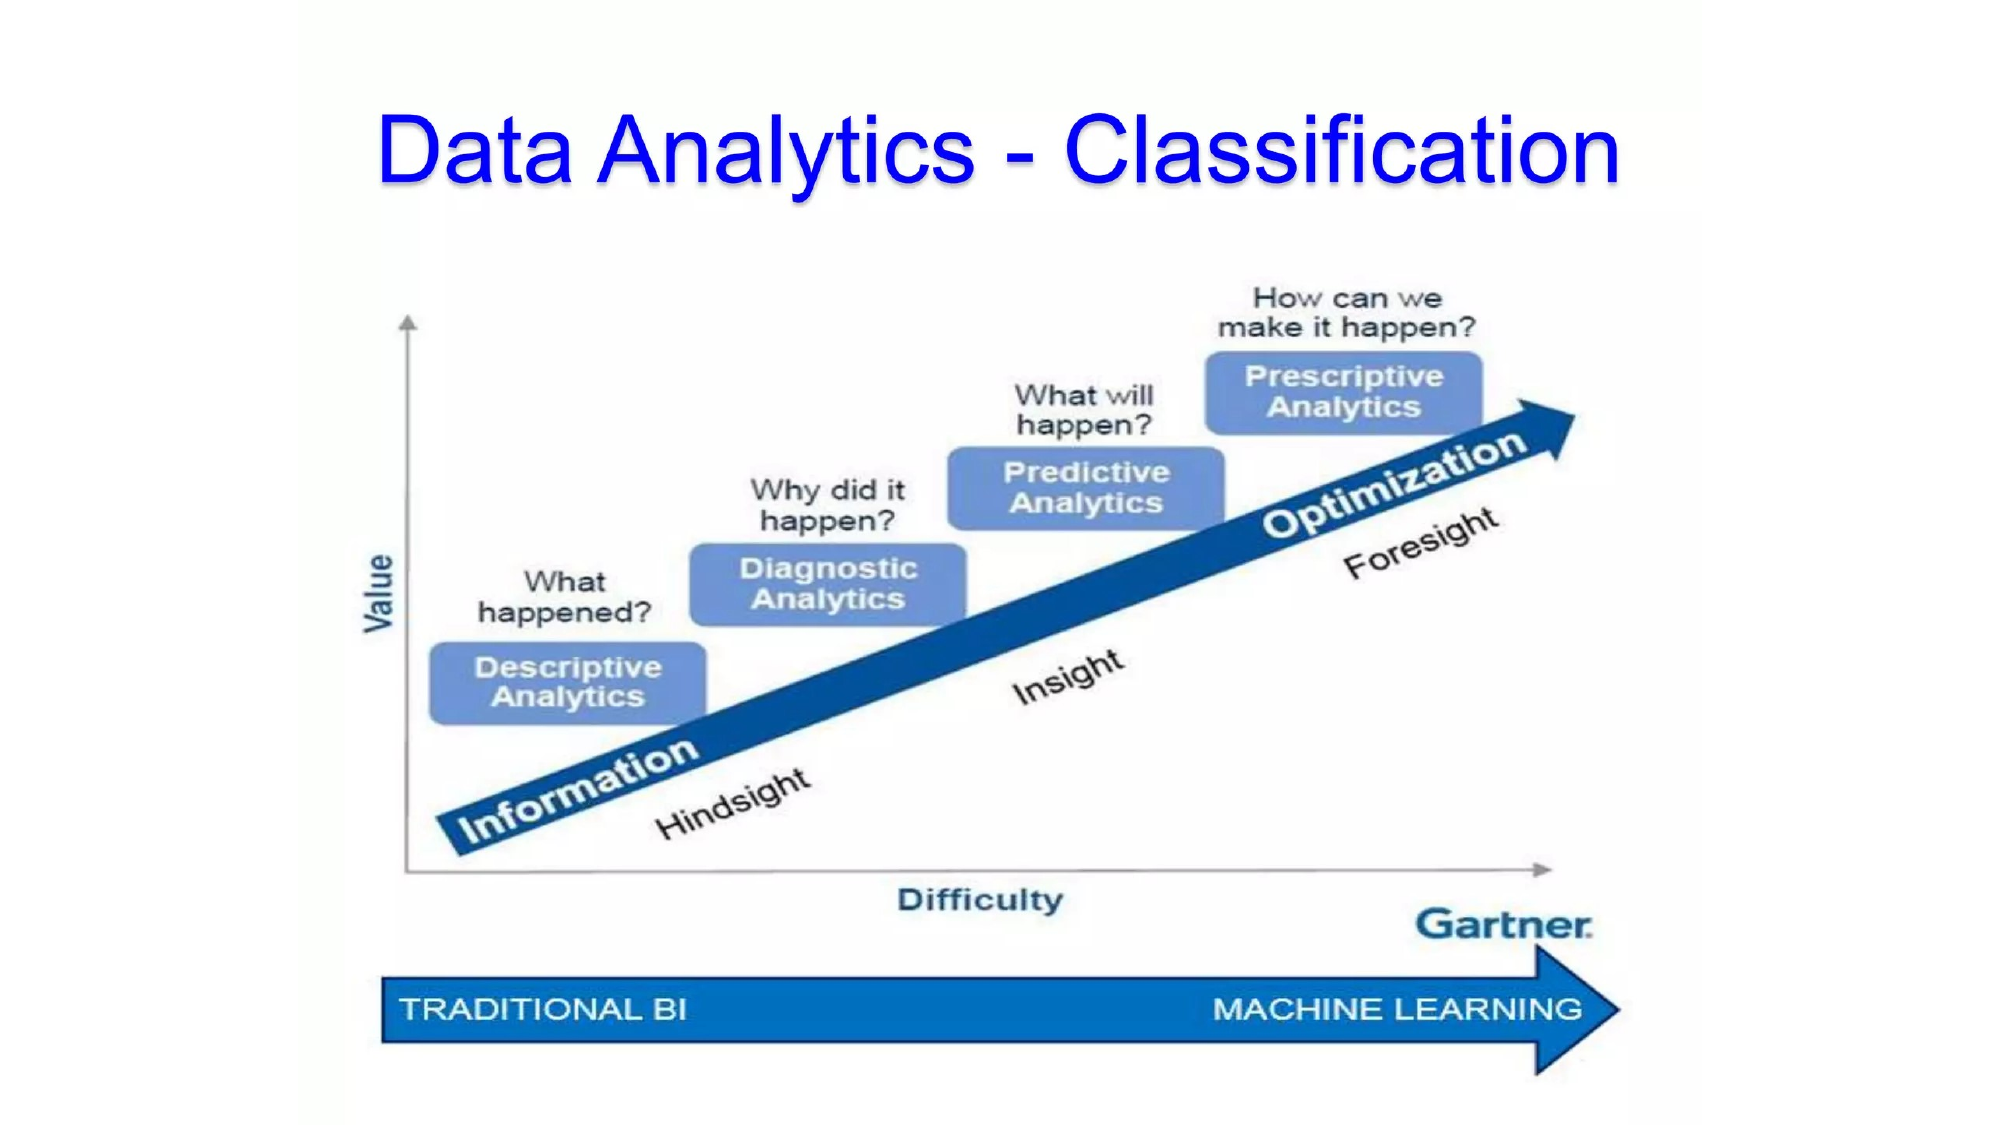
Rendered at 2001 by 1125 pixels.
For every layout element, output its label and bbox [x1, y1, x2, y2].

picture [298, 0, 1702, 1125]
